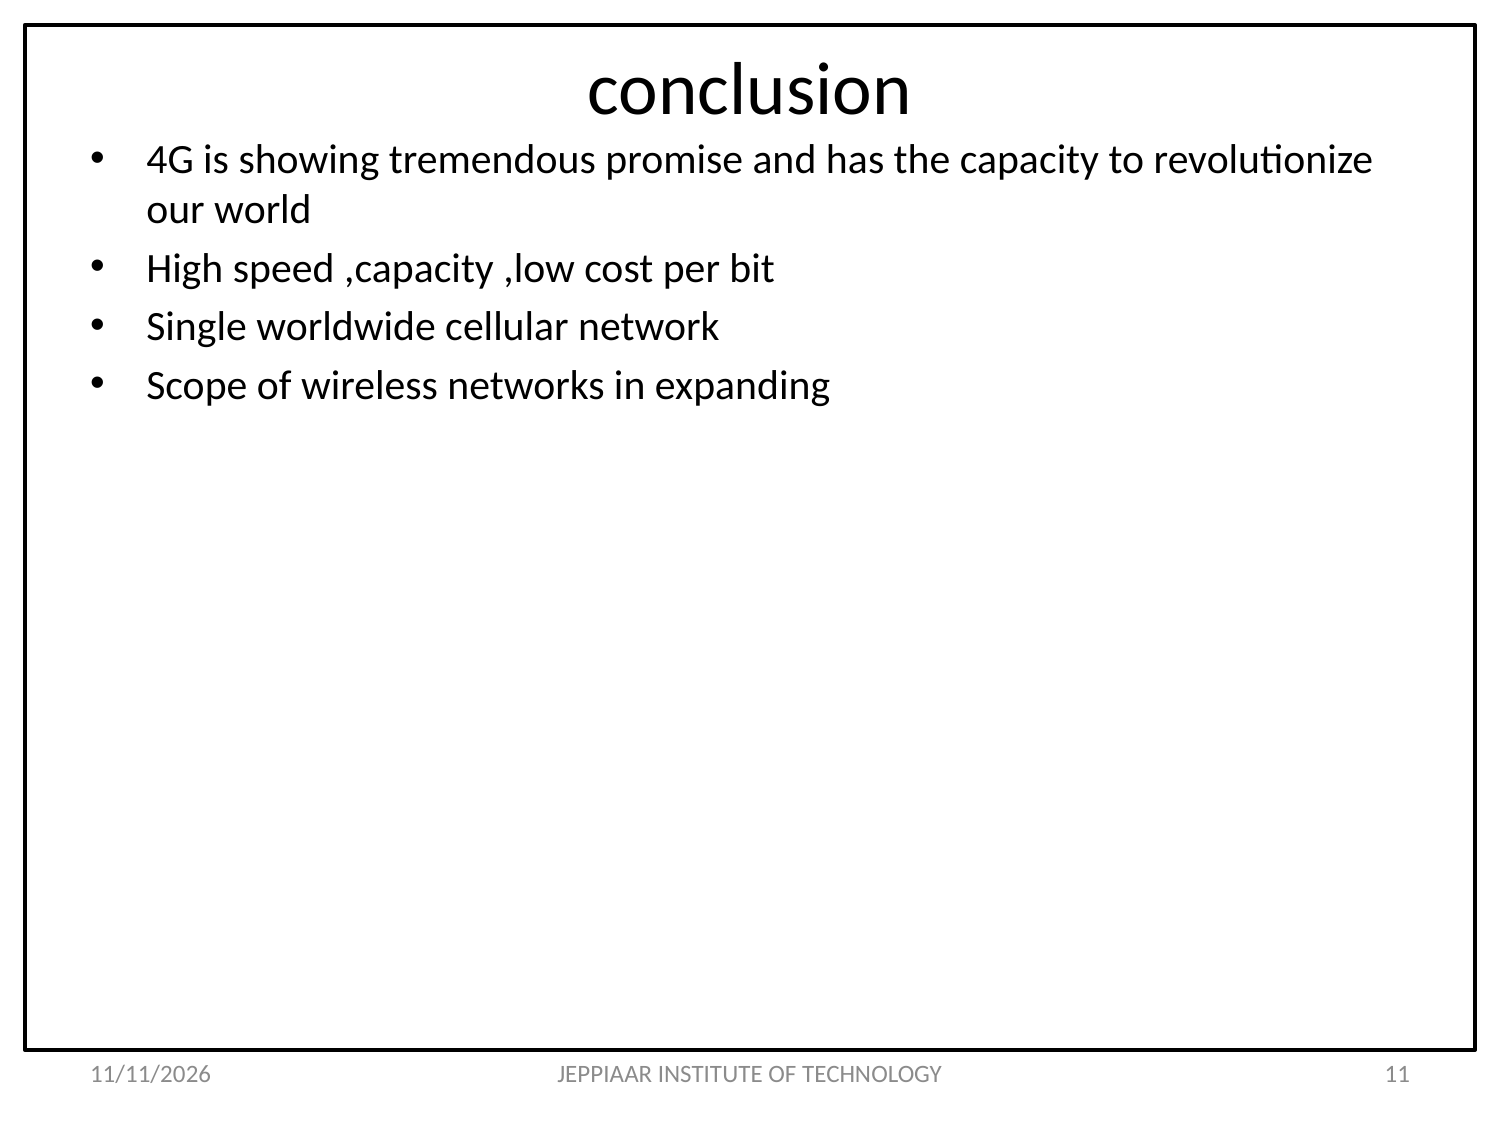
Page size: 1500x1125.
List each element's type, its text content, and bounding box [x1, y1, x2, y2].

slide_number 11 [1074, 1052, 1425, 1103]
text_box [23, 23, 1477, 1052]
footer JEPPIAAR INSTITUTE OF TECHNOLOGY [512, 1052, 988, 1103]
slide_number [75, 1052, 425, 1103]
